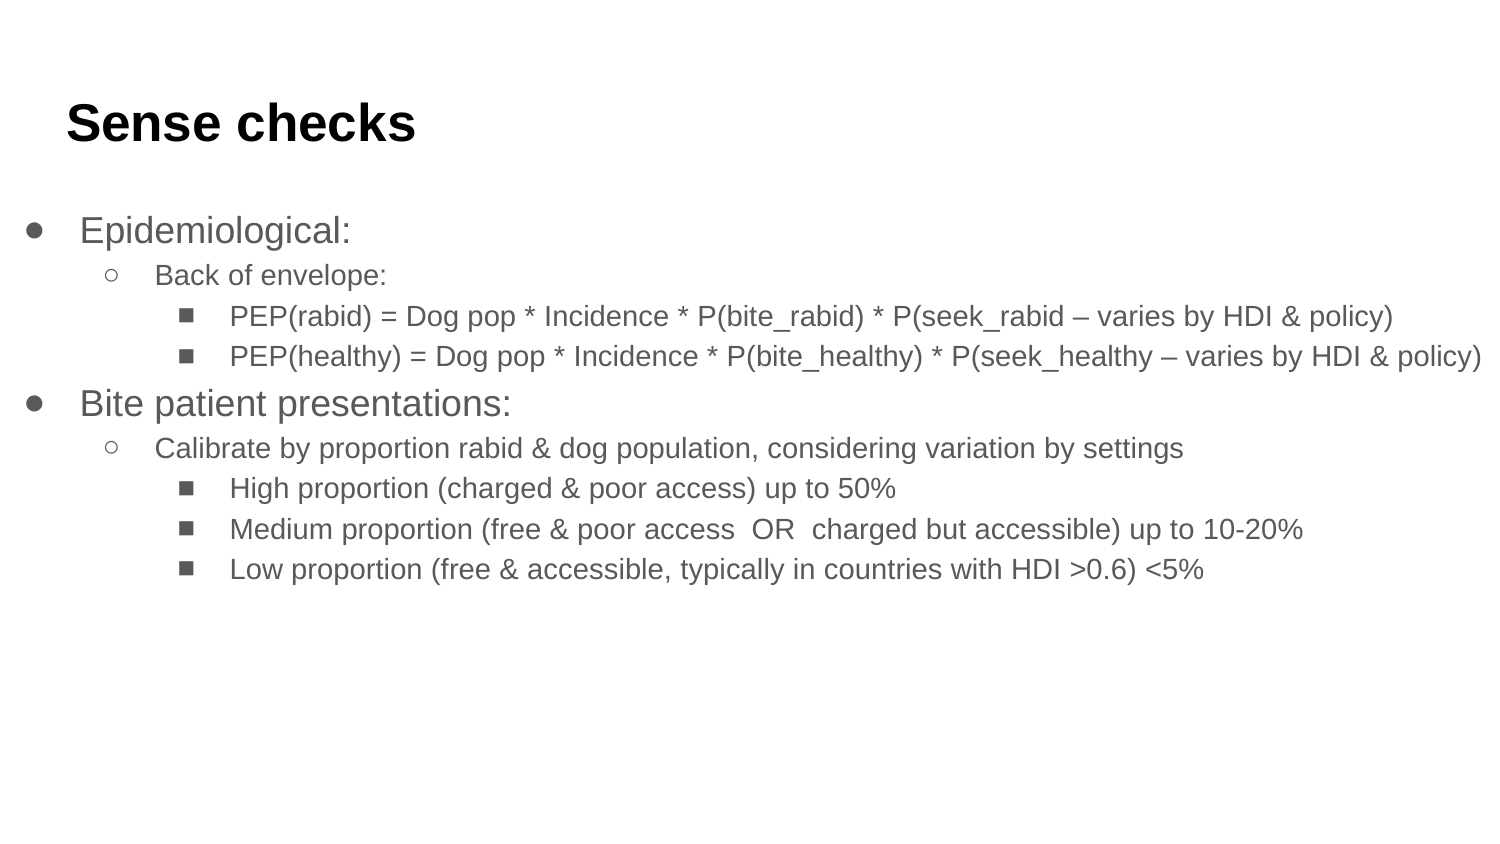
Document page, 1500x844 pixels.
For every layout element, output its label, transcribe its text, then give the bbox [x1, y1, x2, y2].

title Sense checks [51, 72, 1449, 167]
list Epidemiological: Back of envelope: PEP(rabid) = Dog pop * Incidence * P(bite_rabid) * P(seek_rabid – varies by HDI & policy) PEP(healthy) = Dog pop * Incidence * P(bite_healthy) * P(seek_healthy – varies by HDI & policy) Bite patient presentations: Calibrate by proportion rabid & dog population, considering variation by settings High proportion (charged & poor access) up to 50% Medium proportion (free & poor access OR charged but accessible) up to 10-20% Low proportion (free & accessible, typically in countries with HDI >0.6) <5% [0, 184, 1500, 745]
